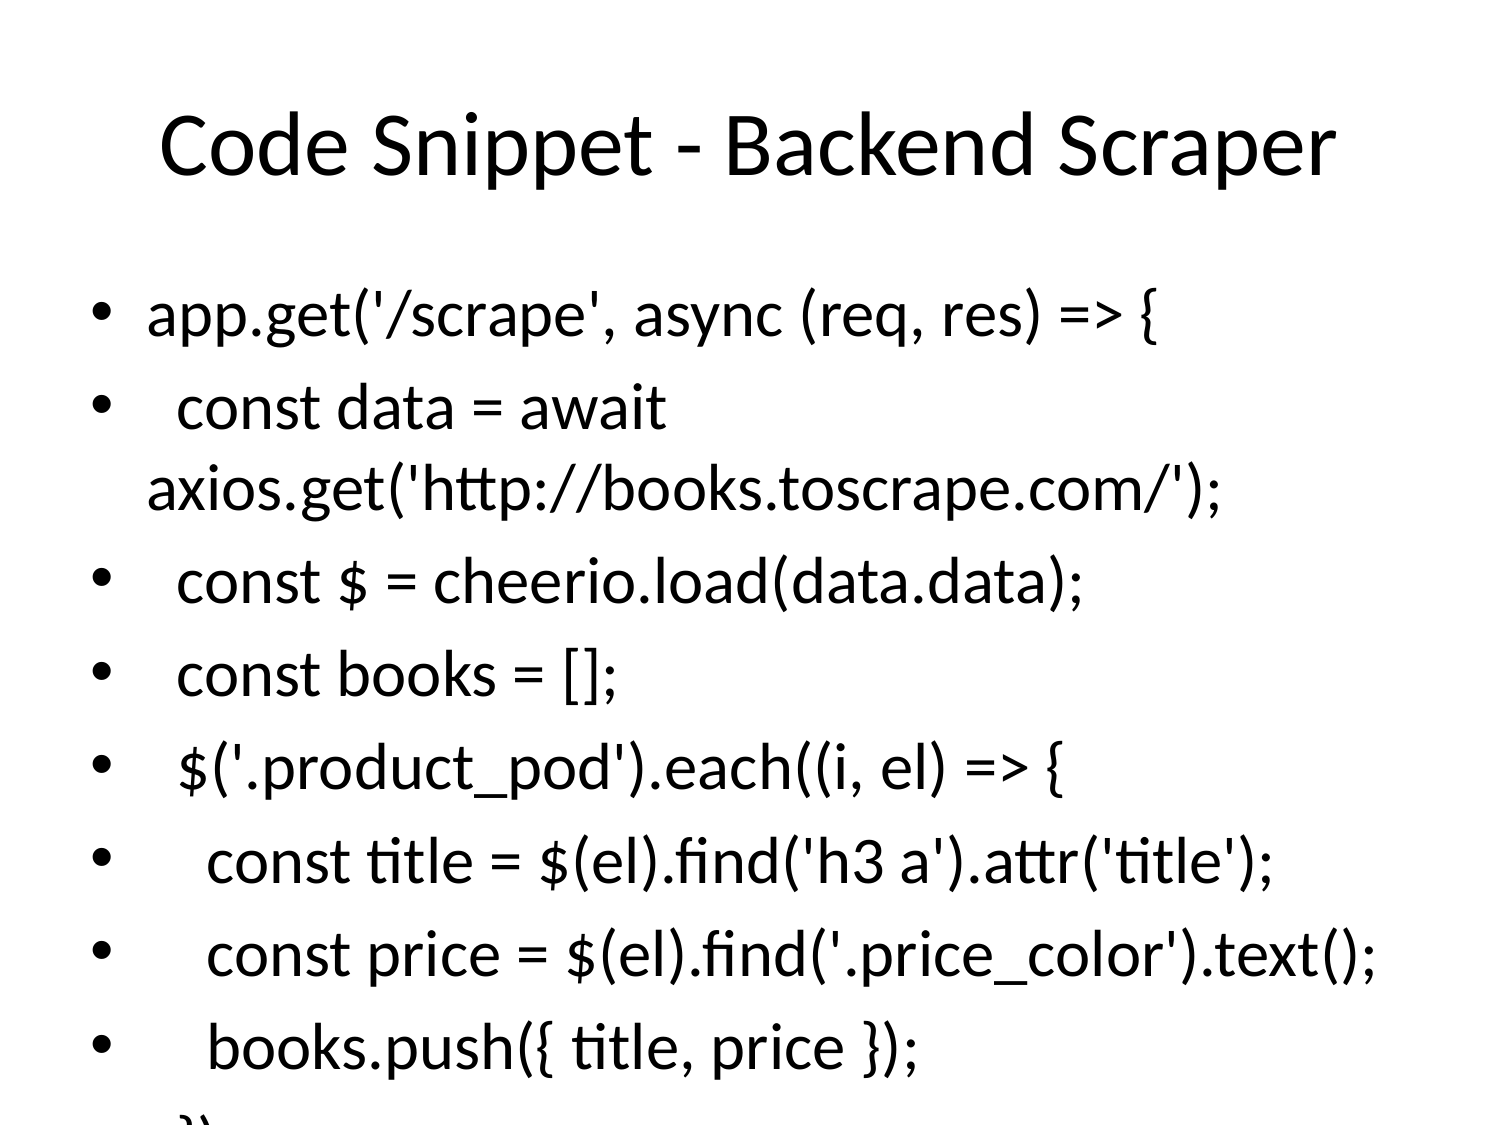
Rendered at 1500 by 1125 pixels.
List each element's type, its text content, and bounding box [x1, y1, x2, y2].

title Code Snippet - Backend Scraper [75, 45, 1425, 233]
list app.get('/scrape', async (req, res) => { const data = await axios.get('http://books.toscrape.com/'); const $ = cheerio.load(data.data); const books = []; $('.product_pod').each((i, el) => { const title = $(el).find('h3 a').attr('title'); const price = $(el).find('.price_color').text(); books.push({ title, price }); }); await Book.insertMany(books); res.json({ message: 'Success' }); }); [75, 262, 1425, 1005]
